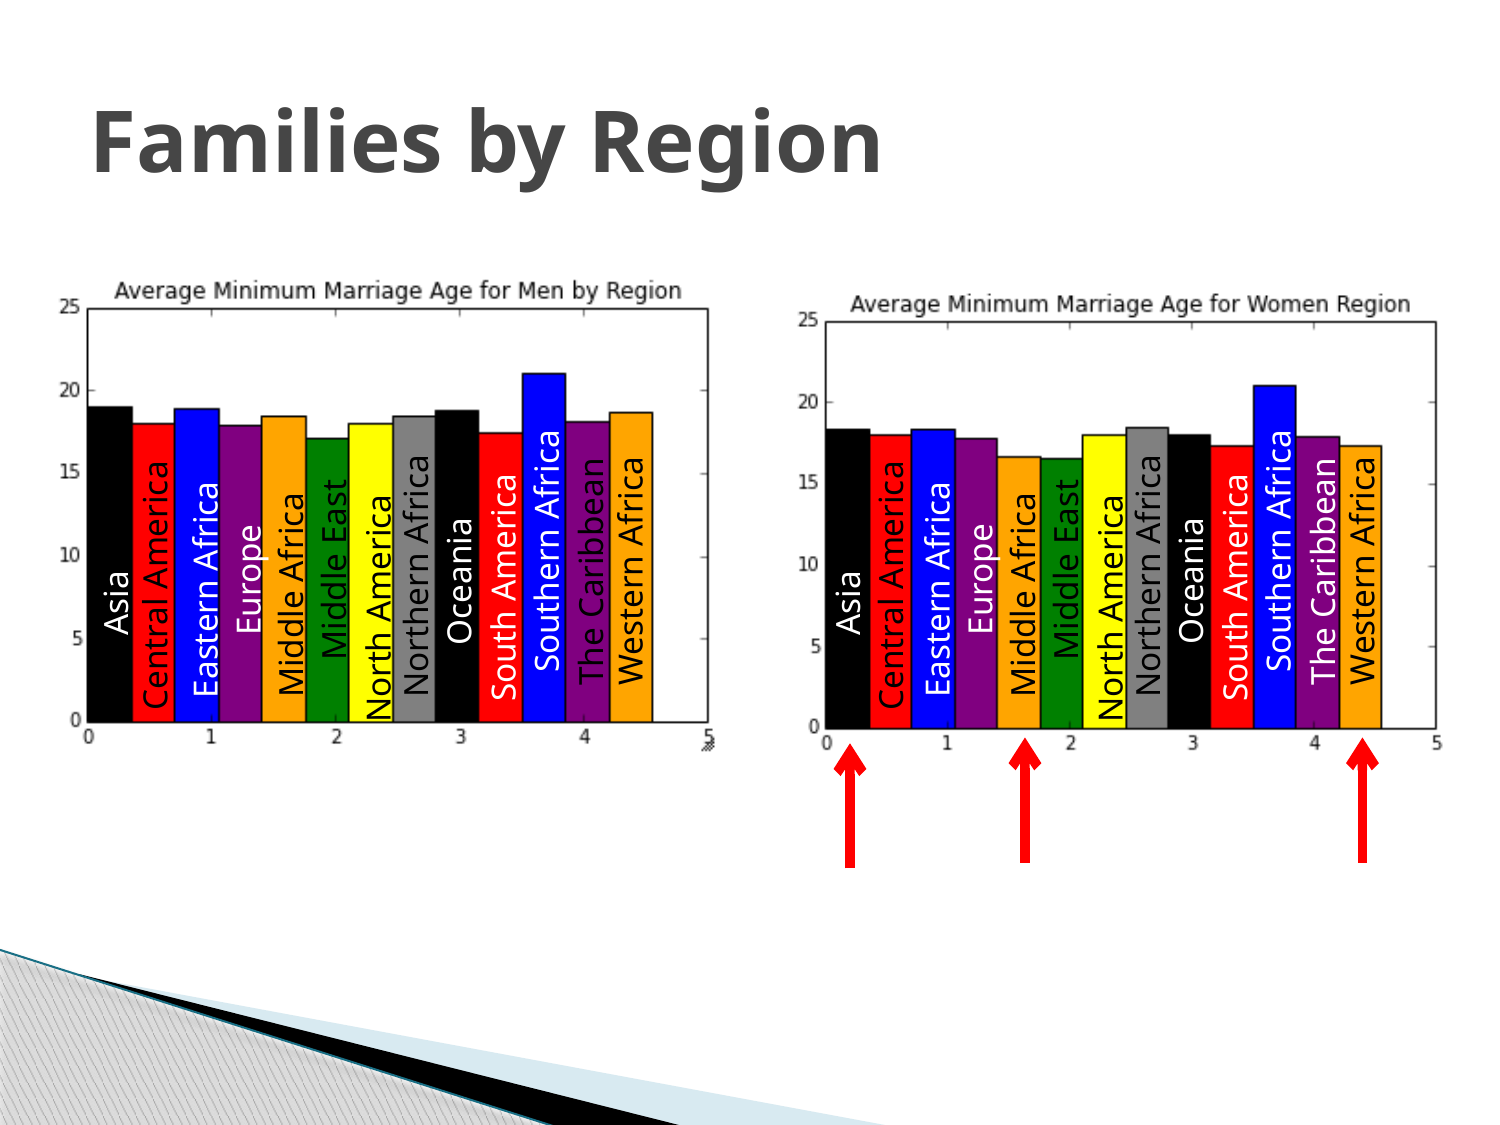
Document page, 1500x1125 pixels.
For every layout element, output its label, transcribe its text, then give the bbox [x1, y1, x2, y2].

title Families by Region [75, 45, 1425, 233]
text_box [787, 274, 1481, 763]
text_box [49, 262, 751, 771]
